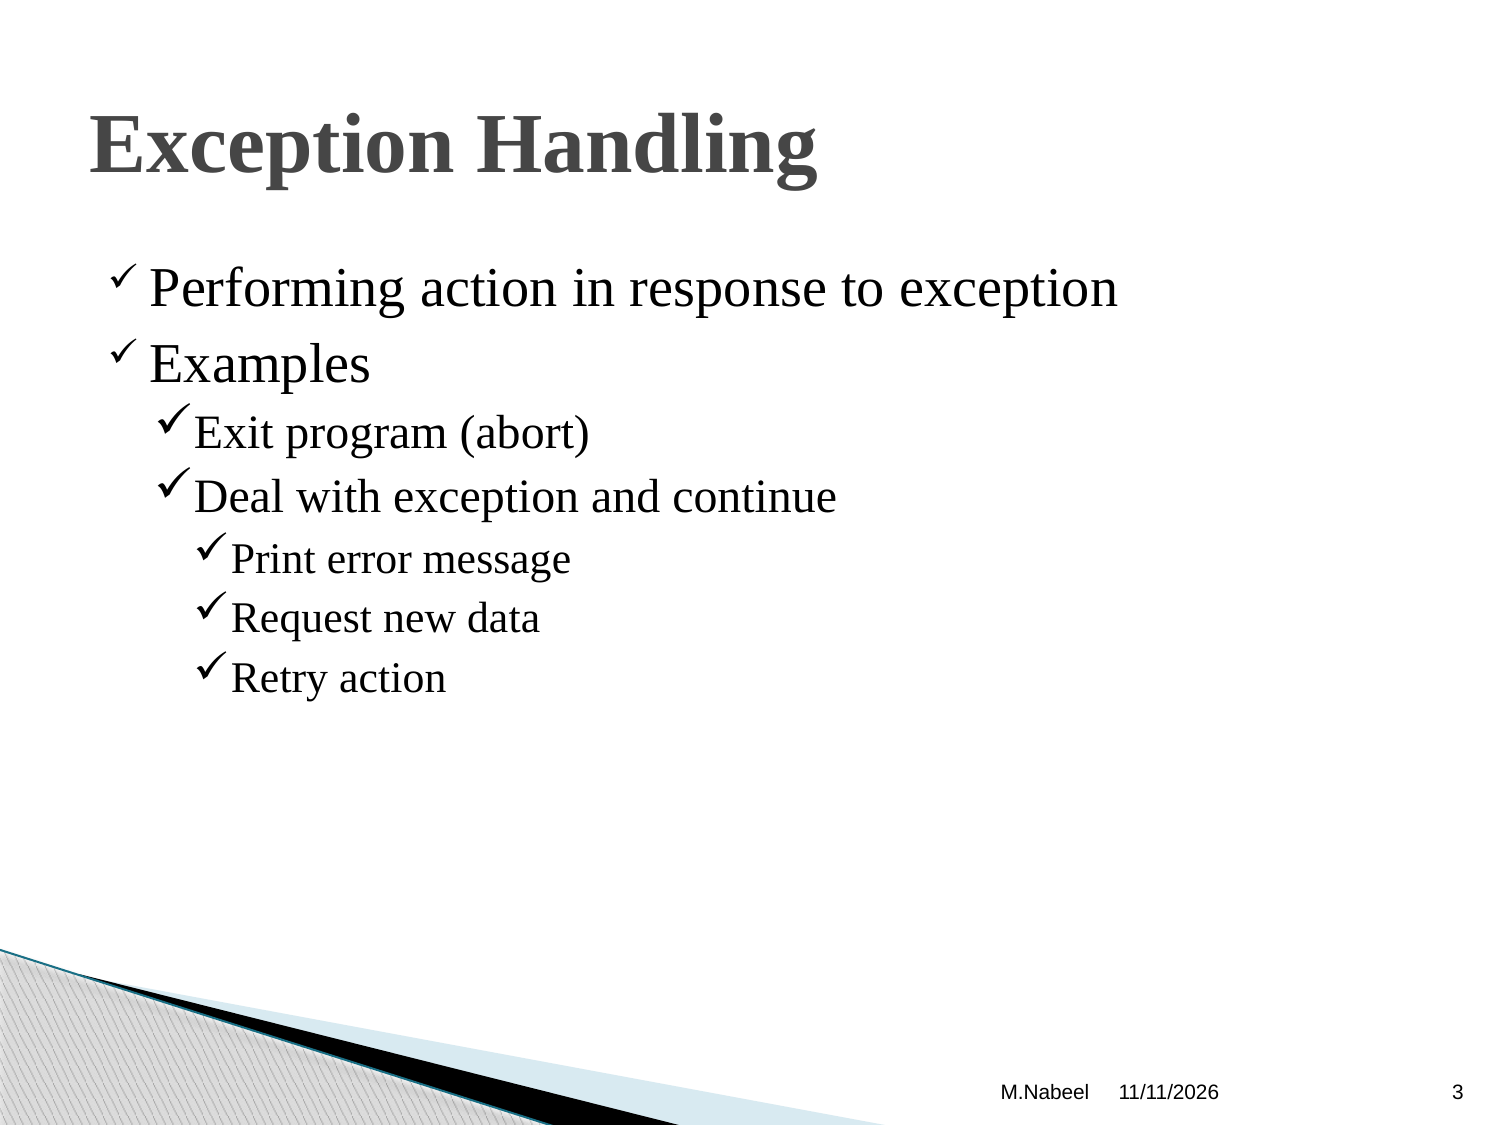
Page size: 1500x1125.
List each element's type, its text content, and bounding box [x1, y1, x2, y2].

list Performing action in response to exception Examples Exit program (abort) Deal with exception and continue Print error message Request new data Retry action [75, 243, 1425, 986]
slide_number 3 [1418, 1051, 1479, 1112]
title Exception Handling [75, 45, 1425, 233]
footer M.Nabeel [718, 1051, 1105, 1112]
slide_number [1105, 1051, 1418, 1112]
